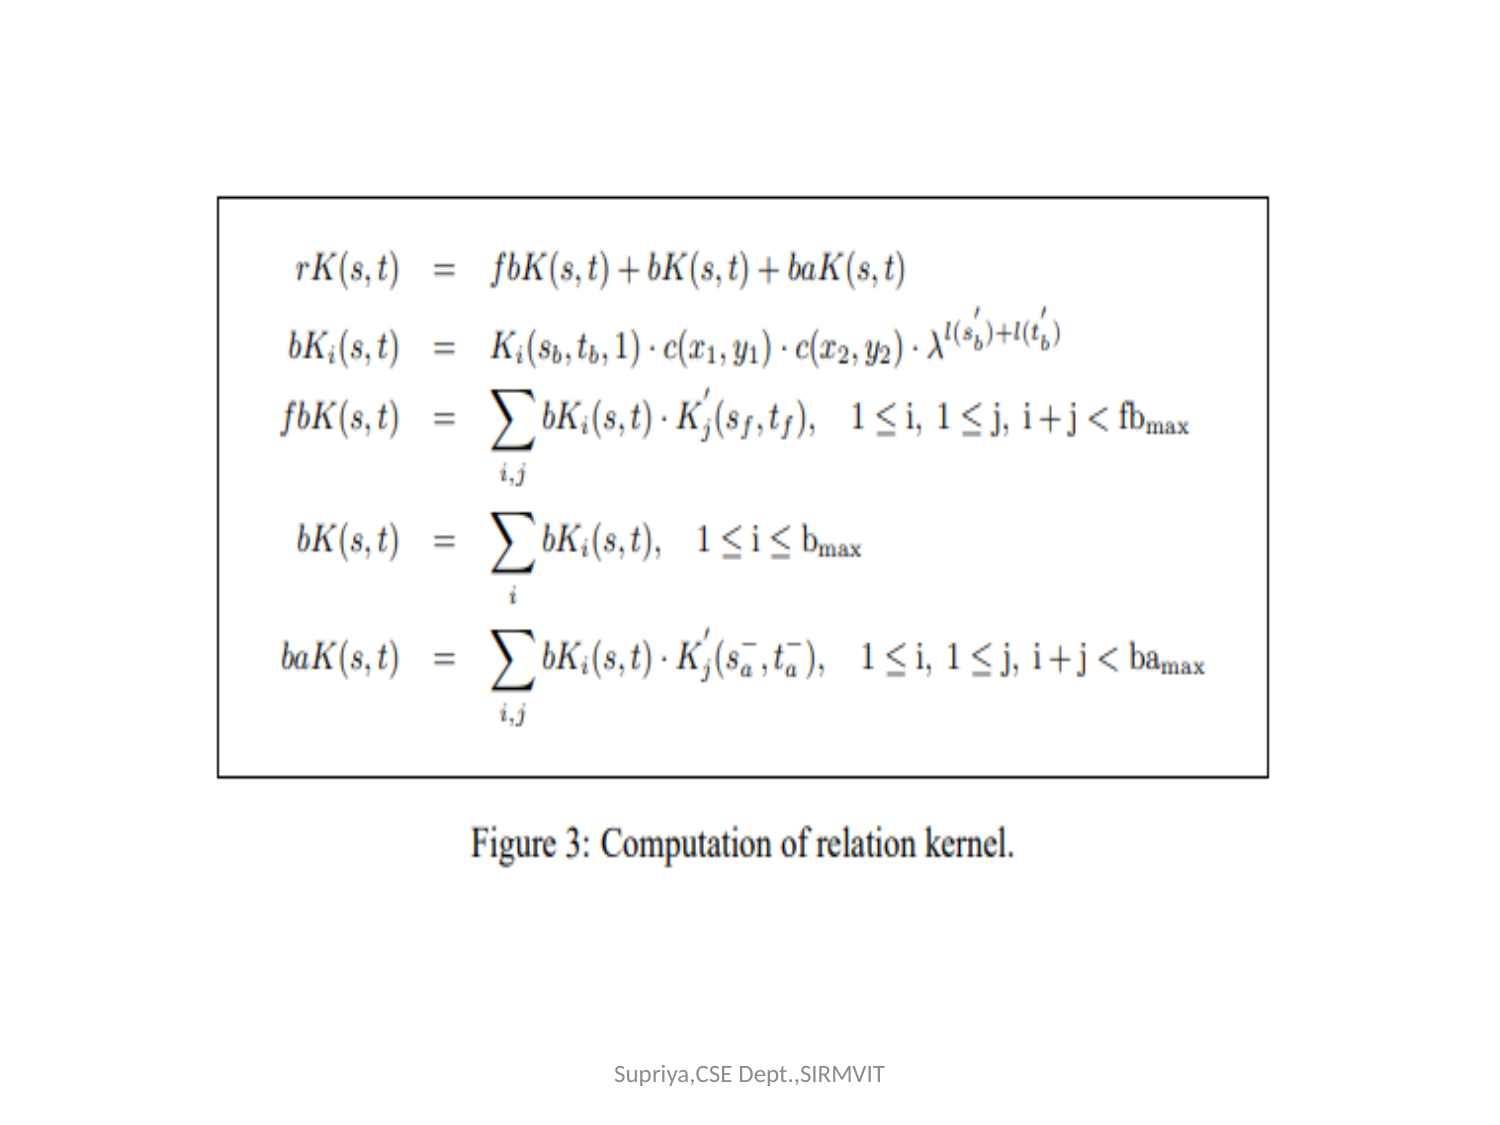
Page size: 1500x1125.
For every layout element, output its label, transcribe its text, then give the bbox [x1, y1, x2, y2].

footer Supriya,CSE Dept.,SIRMVIT [512, 1042, 988, 1103]
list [174, 124, 1401, 924]
